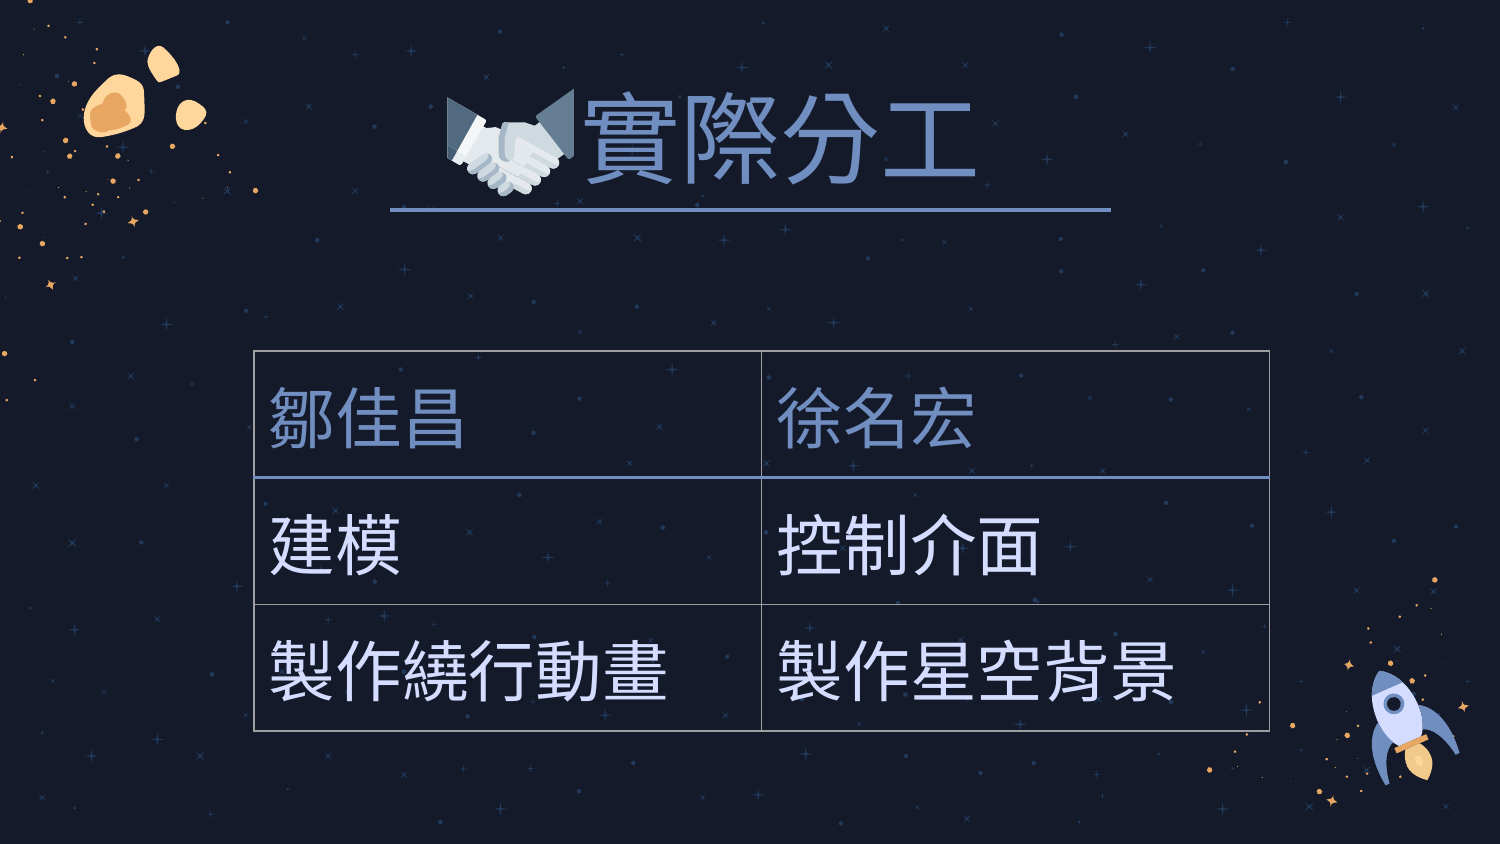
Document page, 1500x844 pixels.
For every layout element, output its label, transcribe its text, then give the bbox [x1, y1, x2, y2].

table_header 鄒佳昌 [255, 352, 761, 476]
table_cell 建模 [255, 479, 761, 604]
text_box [447, 88, 575, 197]
title 實際分工 [577, 89, 1414, 184]
table_header 徐名宏 [762, 352, 1269, 476]
table_cell 製作星空背景 [762, 605, 1269, 730]
table_cell 製作繞行動畫 [255, 605, 761, 730]
title 實際分工 [147, 89, 444, 184]
table_cell 控制介面 [762, 479, 1269, 604]
